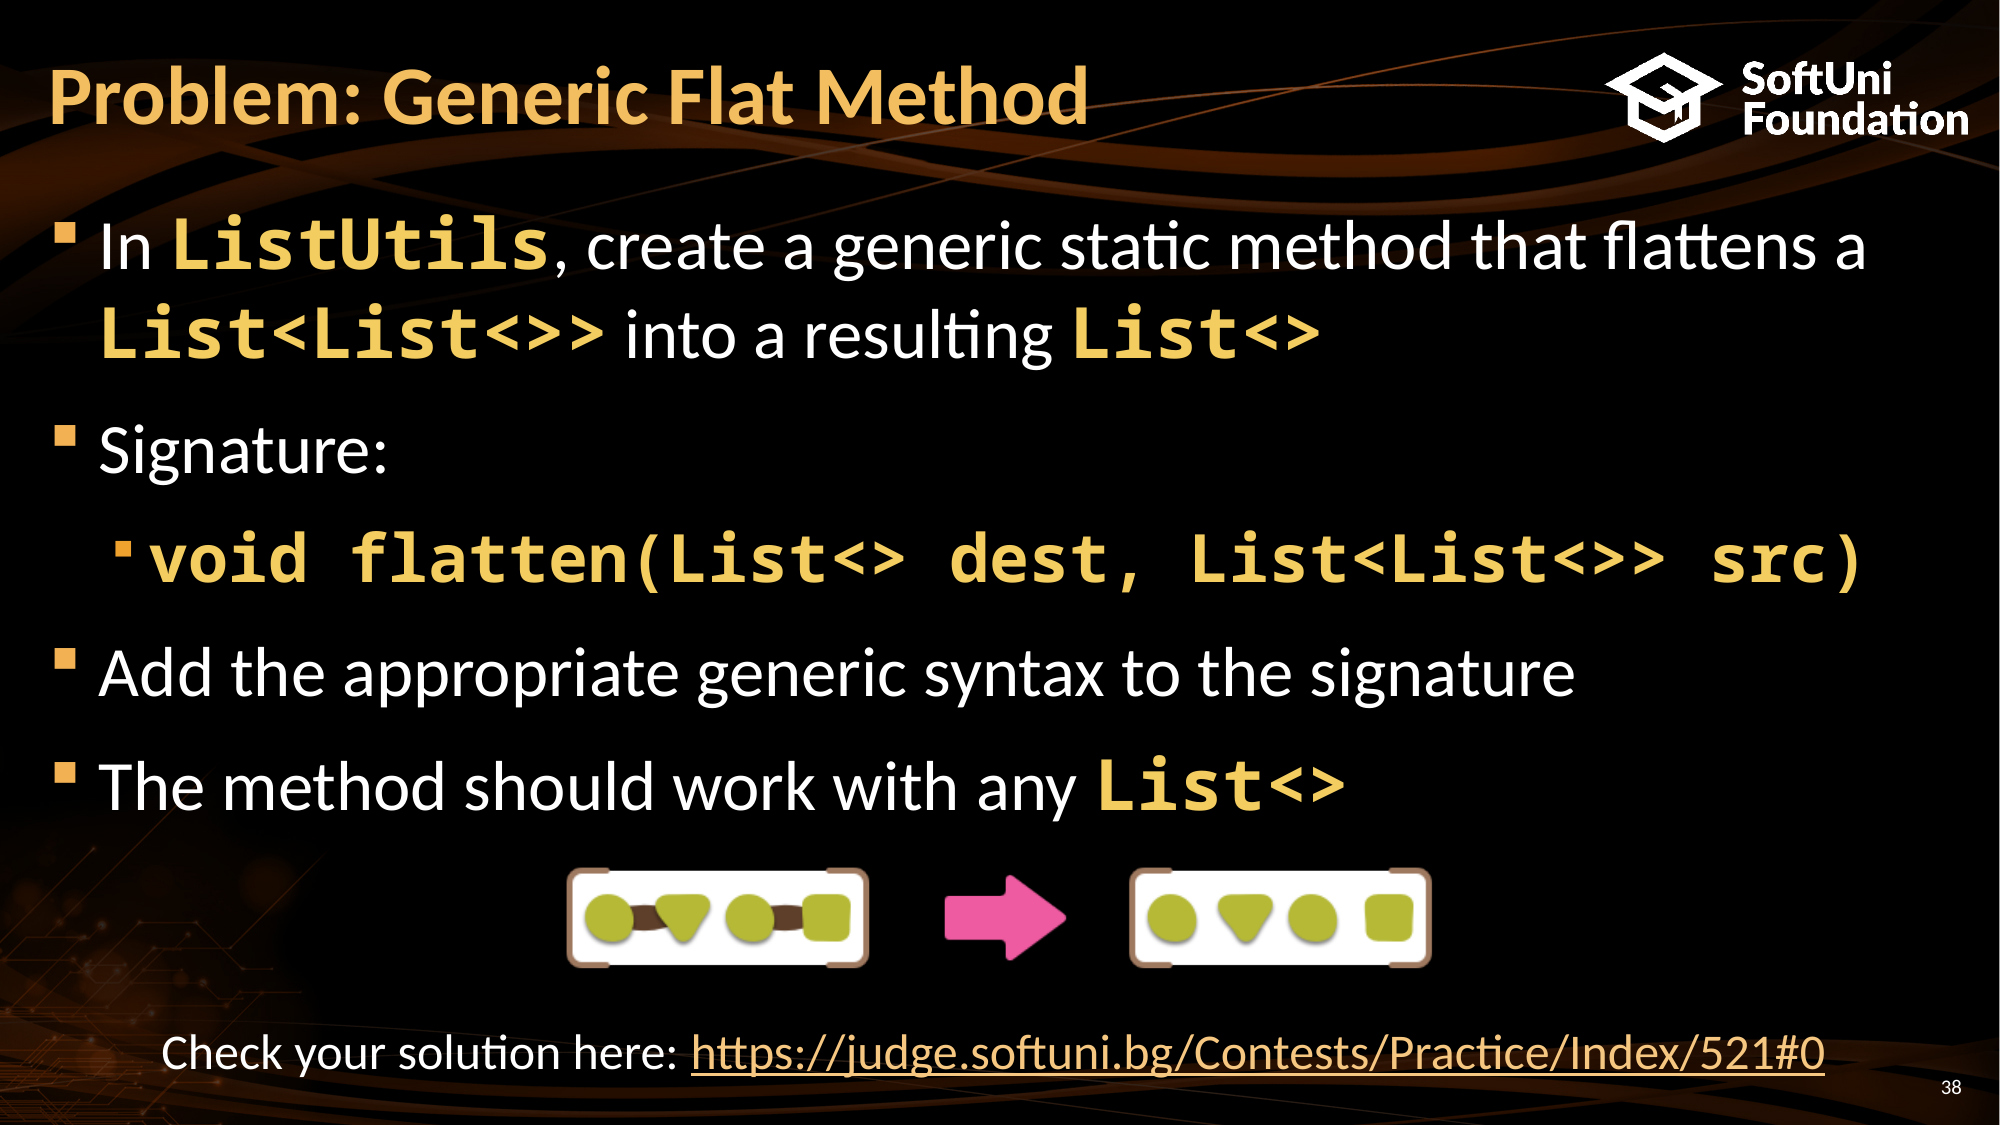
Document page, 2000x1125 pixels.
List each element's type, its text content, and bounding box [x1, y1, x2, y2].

title Problem: Generic Flat Method [30, 6, 1602, 189]
list In ListUtils, create a generic static method that flattens a List<List<>> into a resulting List<> Signature: void flatten(List<> dest, List<List<>> src) Add the appropriate generic syntax to the signature The method should work with any List<> [31, 188, 1968, 1103]
text_box Check your solution here: https://judge.softuni.bg/Contests/Practice/Index/521#0 [124, 1011, 1863, 1087]
picture [0, 0, 2000, 1125]
